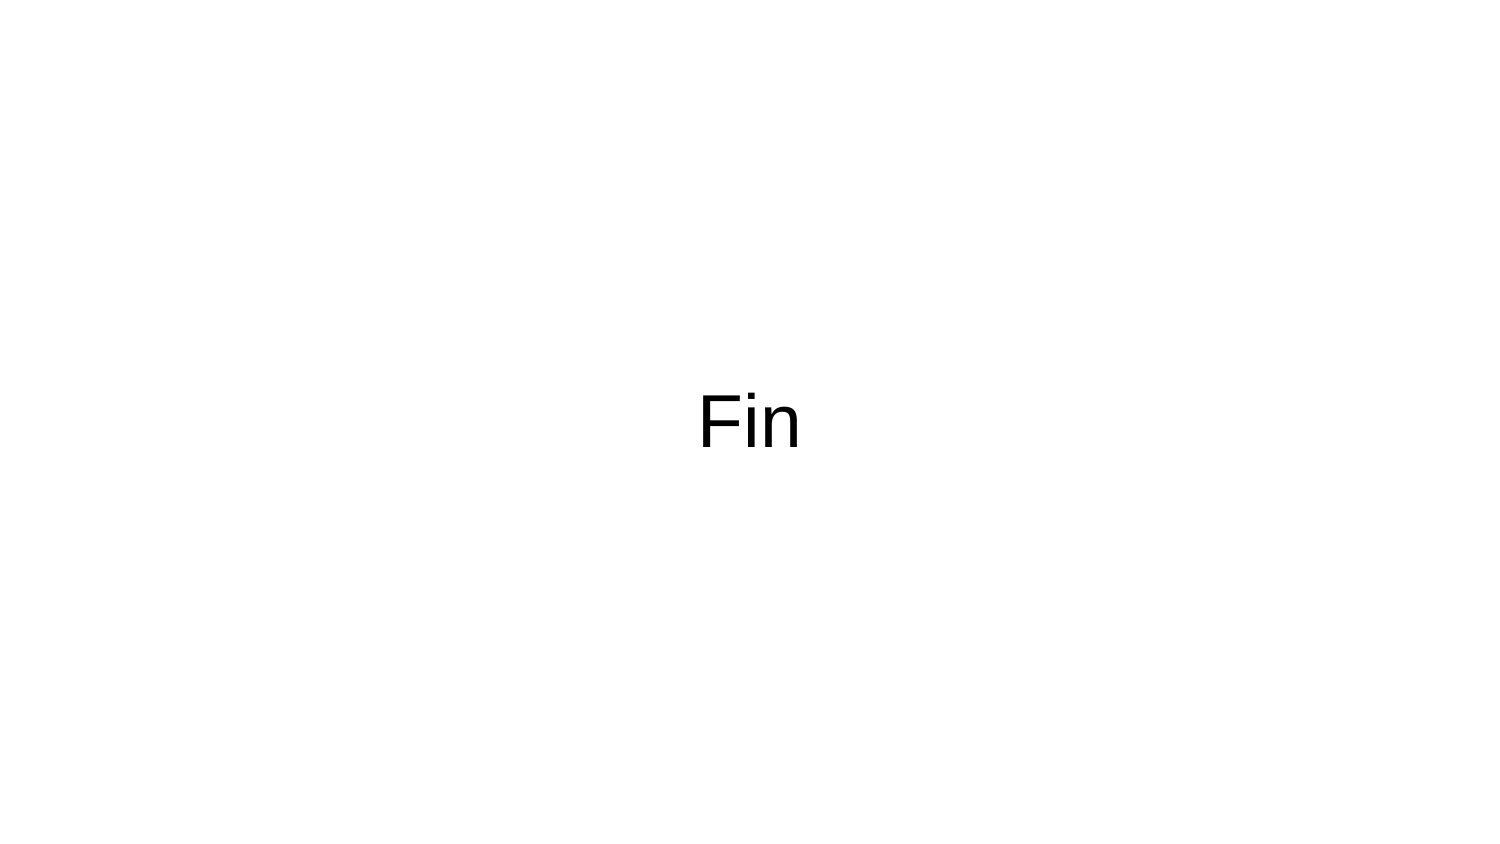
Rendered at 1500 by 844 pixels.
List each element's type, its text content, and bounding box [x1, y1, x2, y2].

title Fin [51, 352, 1449, 491]
